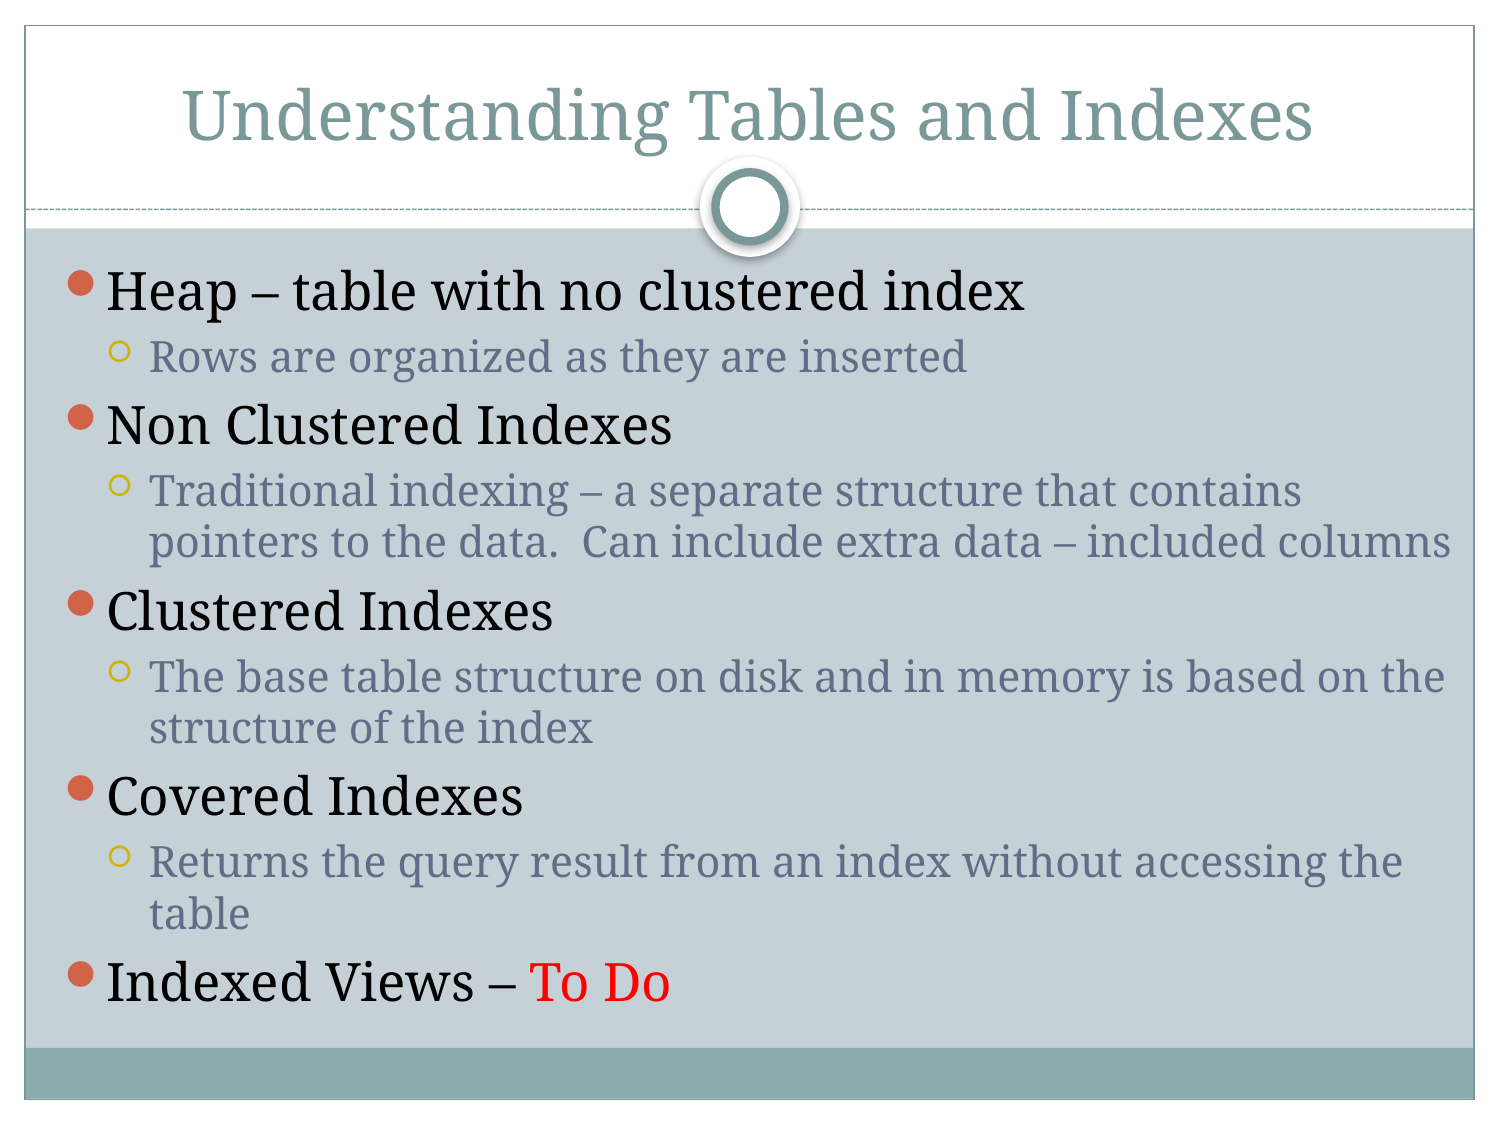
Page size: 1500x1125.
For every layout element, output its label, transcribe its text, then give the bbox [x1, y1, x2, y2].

list Heap – table with no clustered index Rows are organized as they are inserted Non Clustered Indexes Traditional indexing – a separate structure that contains pointers to the data. Can include extra data – included columns Clustered Indexes The base table structure on disk and in memory is based on the structure of the index Covered Indexes Returns the query result from an index without accessing the table Indexed Views – To Do [49, 249, 1475, 1075]
title Understanding Tables and Indexes [49, 37, 1450, 162]
